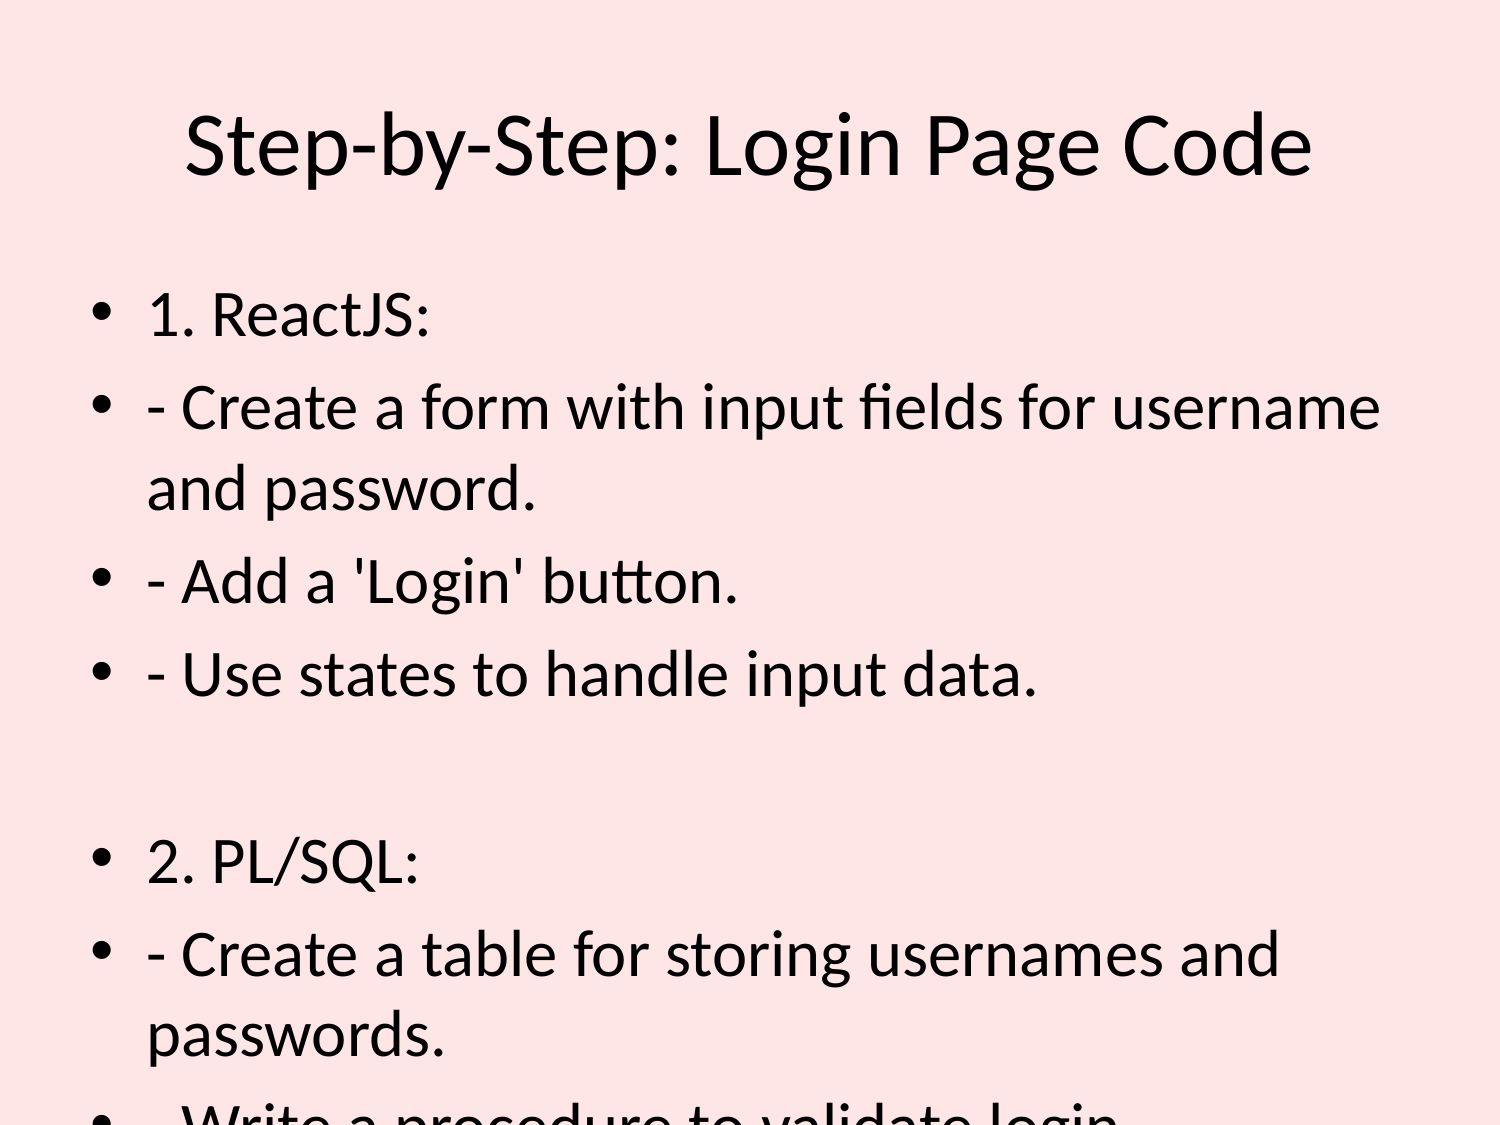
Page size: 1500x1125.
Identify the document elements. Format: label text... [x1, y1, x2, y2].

list 1. ReactJS: - Create a form with input fields for username and password. - Add a 'Login' button. - Use states to handle input data. 2. PL/SQL: - Create a table for storing usernames and passwords. - Write a procedure to validate login credentials. [75, 262, 1425, 1005]
title Step-by-Step: Login Page Code [75, 45, 1425, 233]
